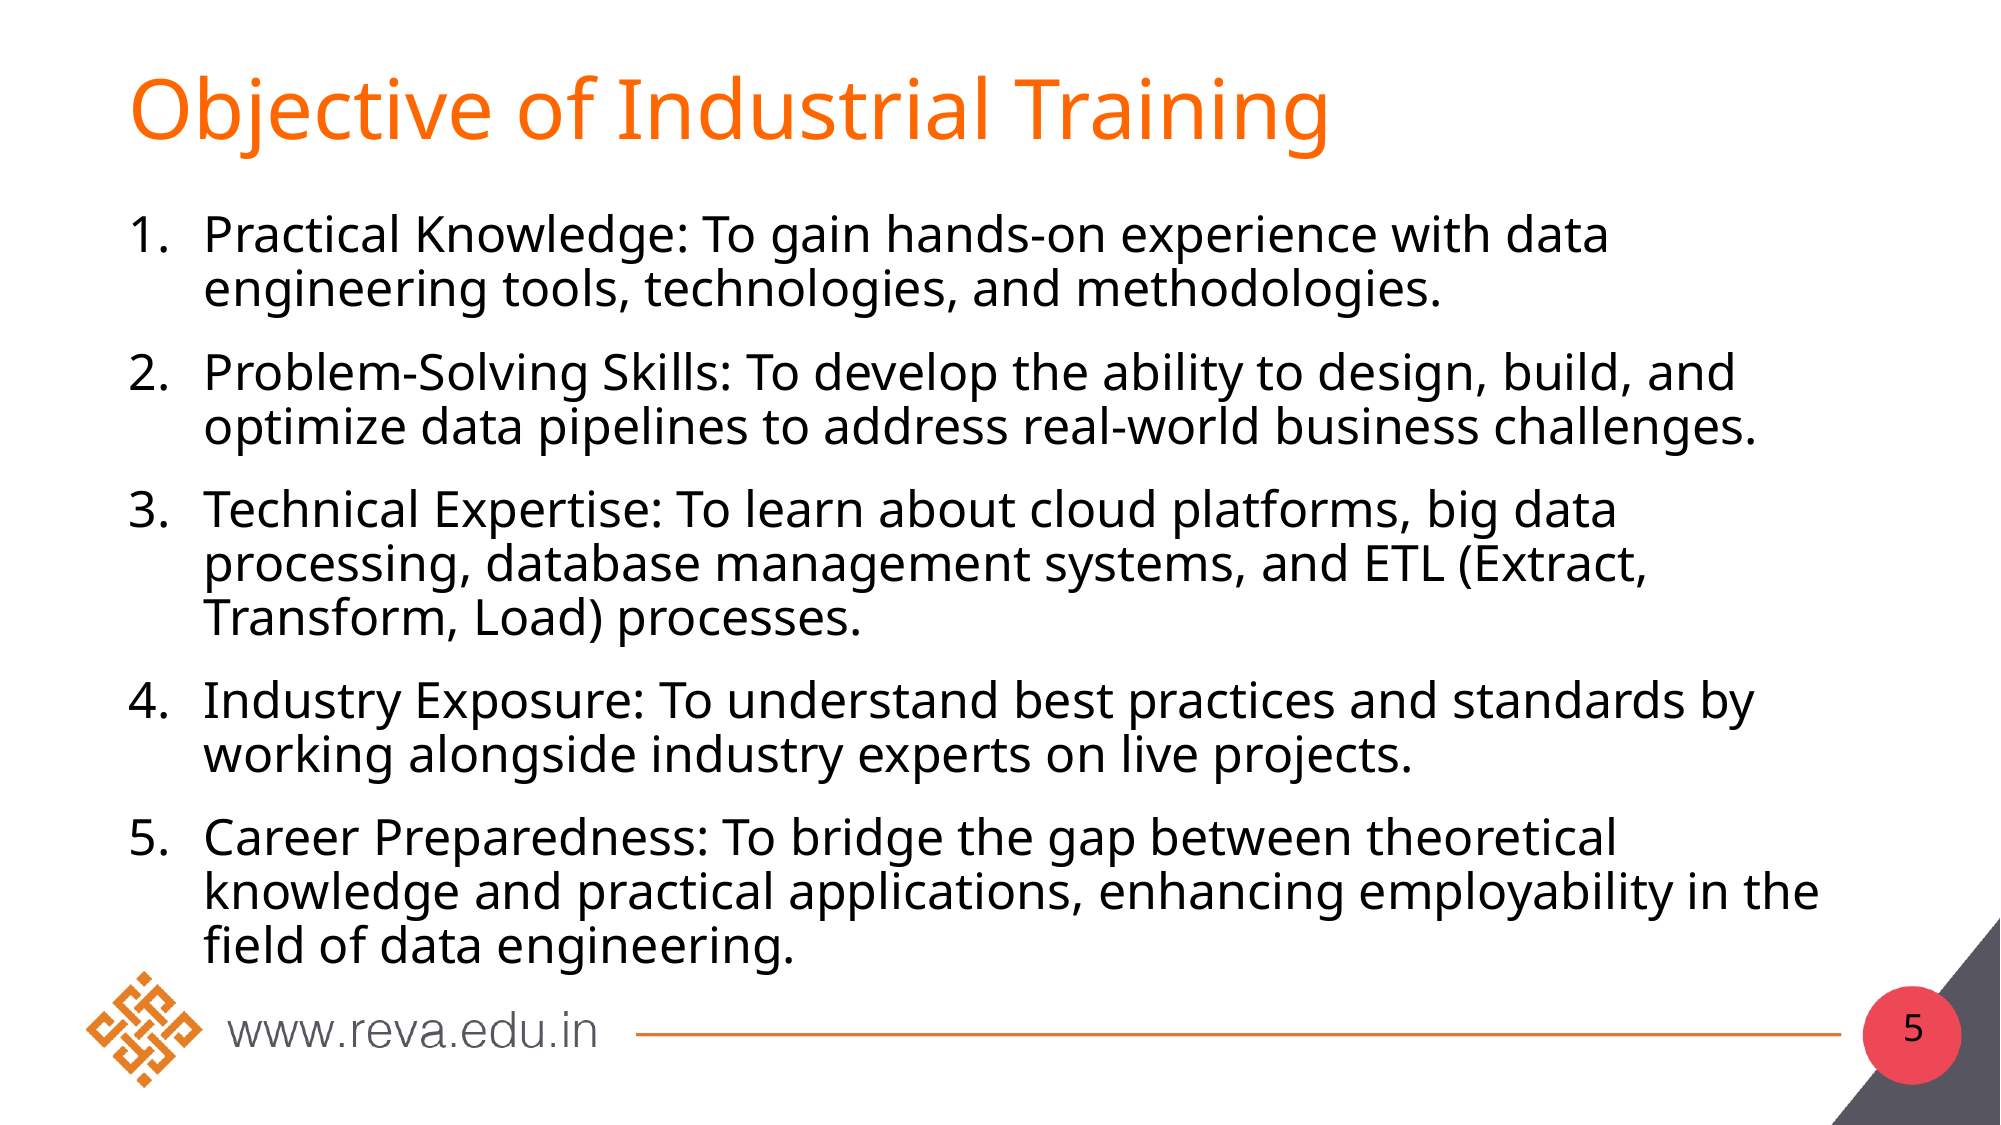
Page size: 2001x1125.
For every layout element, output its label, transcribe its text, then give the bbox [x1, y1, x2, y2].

title Objective of Industrial Training [114, 37, 1800, 175]
slide_number 5 [1864, 999, 1963, 1060]
list Practical Knowledge: To gain hands-on experience with data engineering tools, technologies, and methodologies. Problem-Solving Skills: To develop the ability to design, build, and optimize data pipelines to address real-world business challenges. Technical Expertise: To learn about cloud platforms, big data processing, database management systems, and ETL (Extract, Transform, Load) processes. Industry Exposure: To understand best practices and standards by working alongside industry experts on live projects. Career Preparedness: To bridge the gap between theoretical knowledge and practical applications, enhancing employability in the field of data engineering. [114, 202, 1865, 1000]
picture [0, 0, 2000, 1125]
